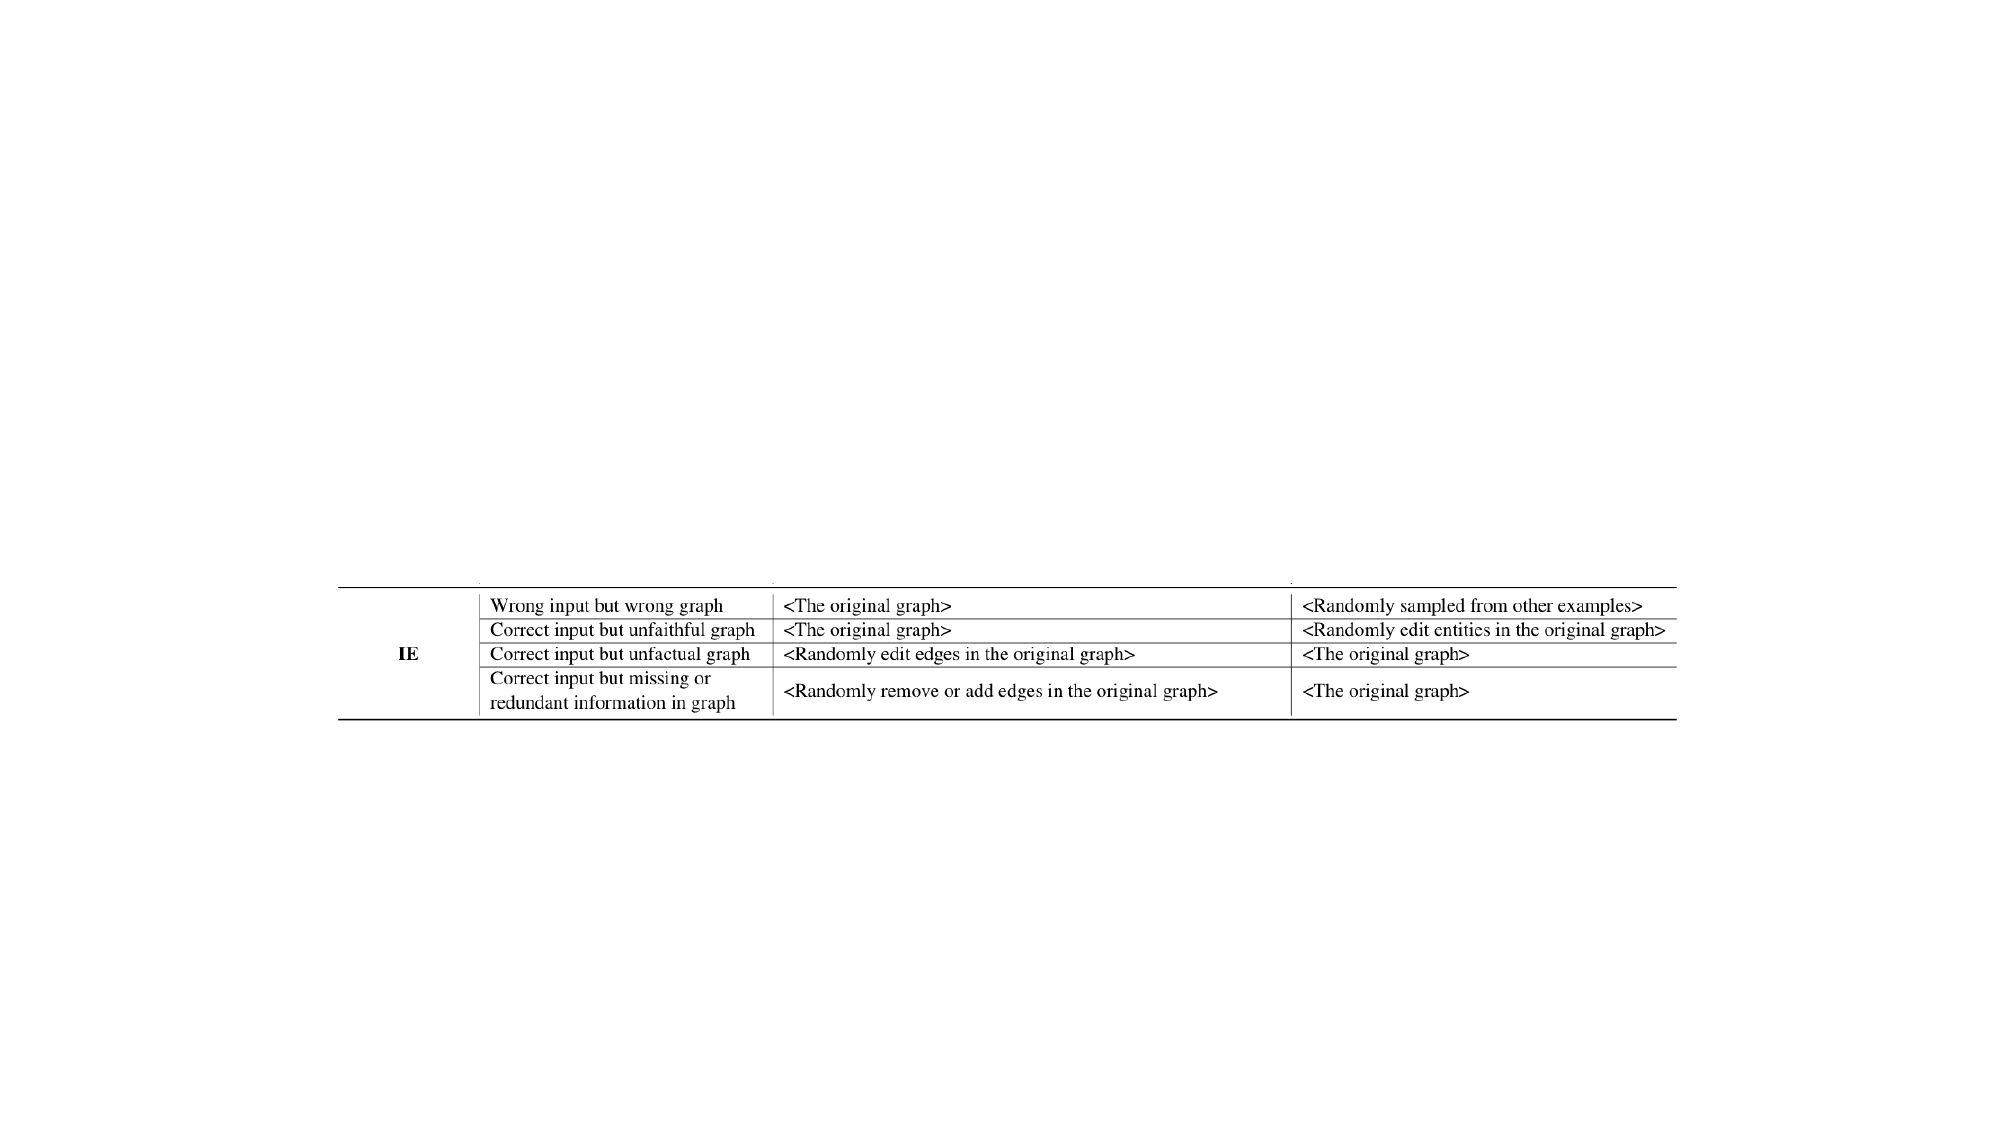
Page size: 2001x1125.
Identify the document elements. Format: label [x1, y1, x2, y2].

picture [213, 583, 1787, 729]
